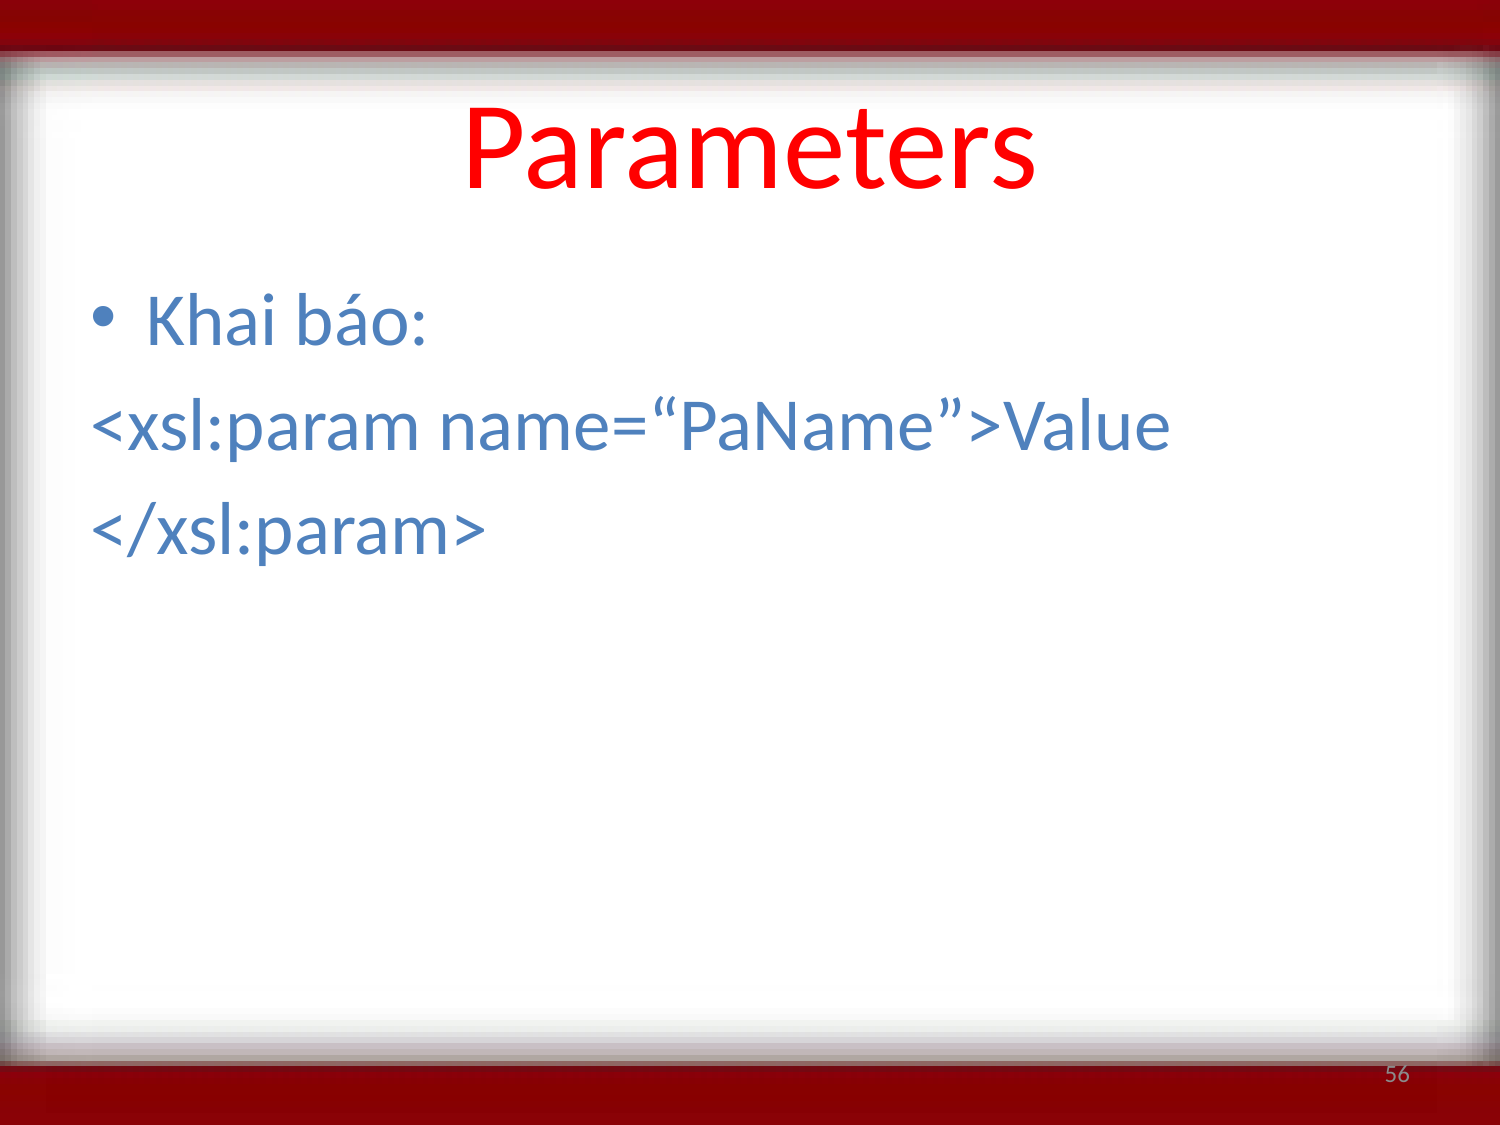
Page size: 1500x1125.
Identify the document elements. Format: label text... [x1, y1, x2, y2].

title Parameters [75, 45, 1425, 233]
slide_number 56 [1074, 1042, 1425, 1103]
picture [0, 0, 1500, 1125]
list Khai báo: <xsl:param name=“PaName”>Value </xsl:param> [75, 262, 1425, 1005]
